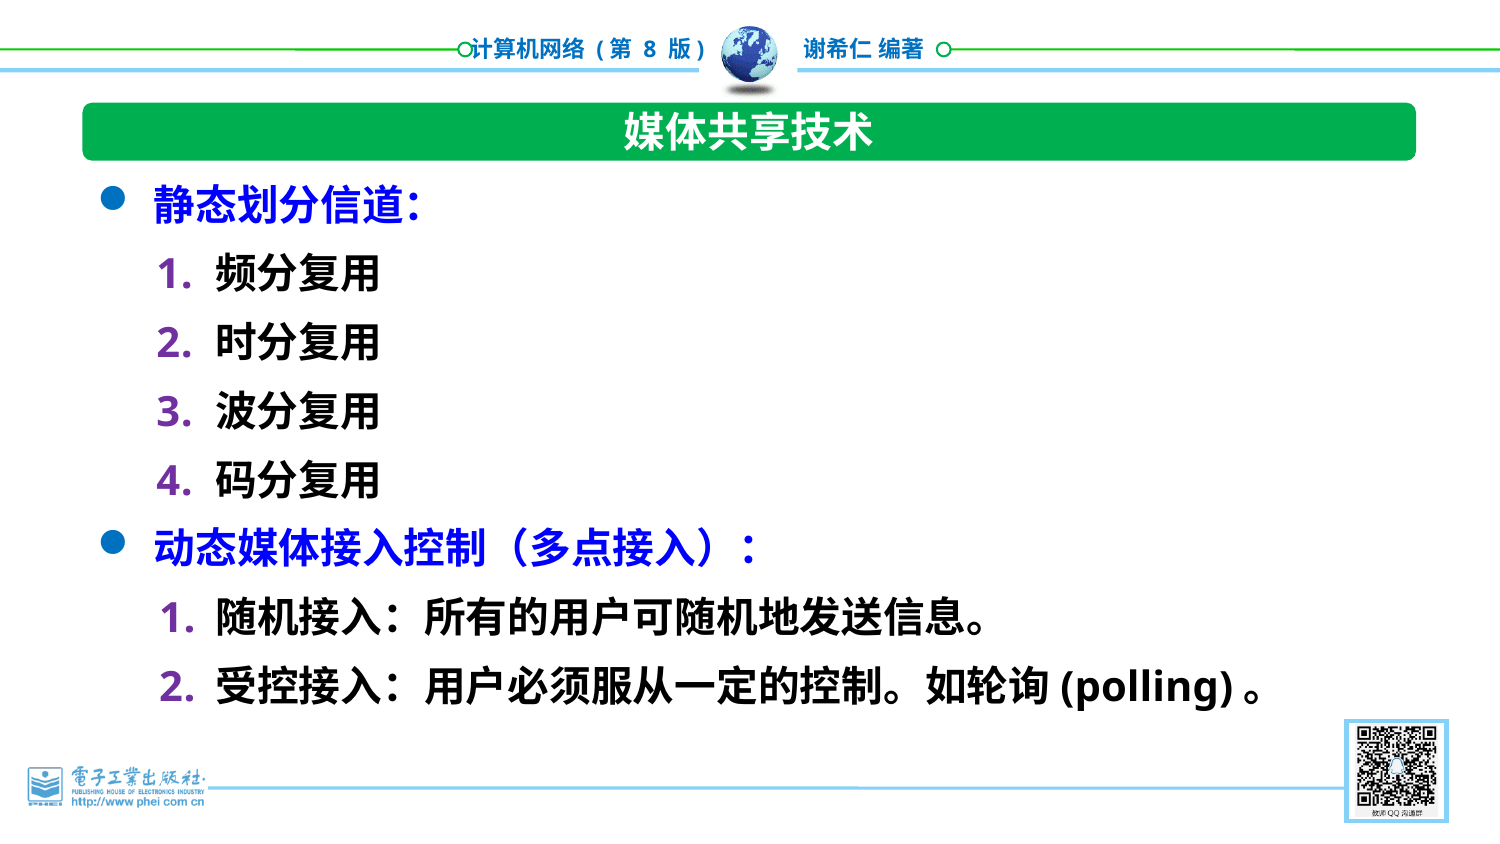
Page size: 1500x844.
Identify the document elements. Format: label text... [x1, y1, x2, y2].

text_box [890, 102, 1417, 161]
picture [1355, 724, 1438, 817]
text_box [82, 102, 608, 161]
picture [23, 764, 208, 809]
text_box 静态划分信道： 频分复用 时分复用 波分复用 码分复用 动态媒体接入控制（多点接入）： 随机接入：所有的用户可随机地发送信息。 受控接入：用户必须服从一定的控制。如轮询(polling)。 [82, 154, 1416, 786]
picture [719, 24, 779, 98]
text_box 媒体共享技术 [608, 98, 890, 164]
